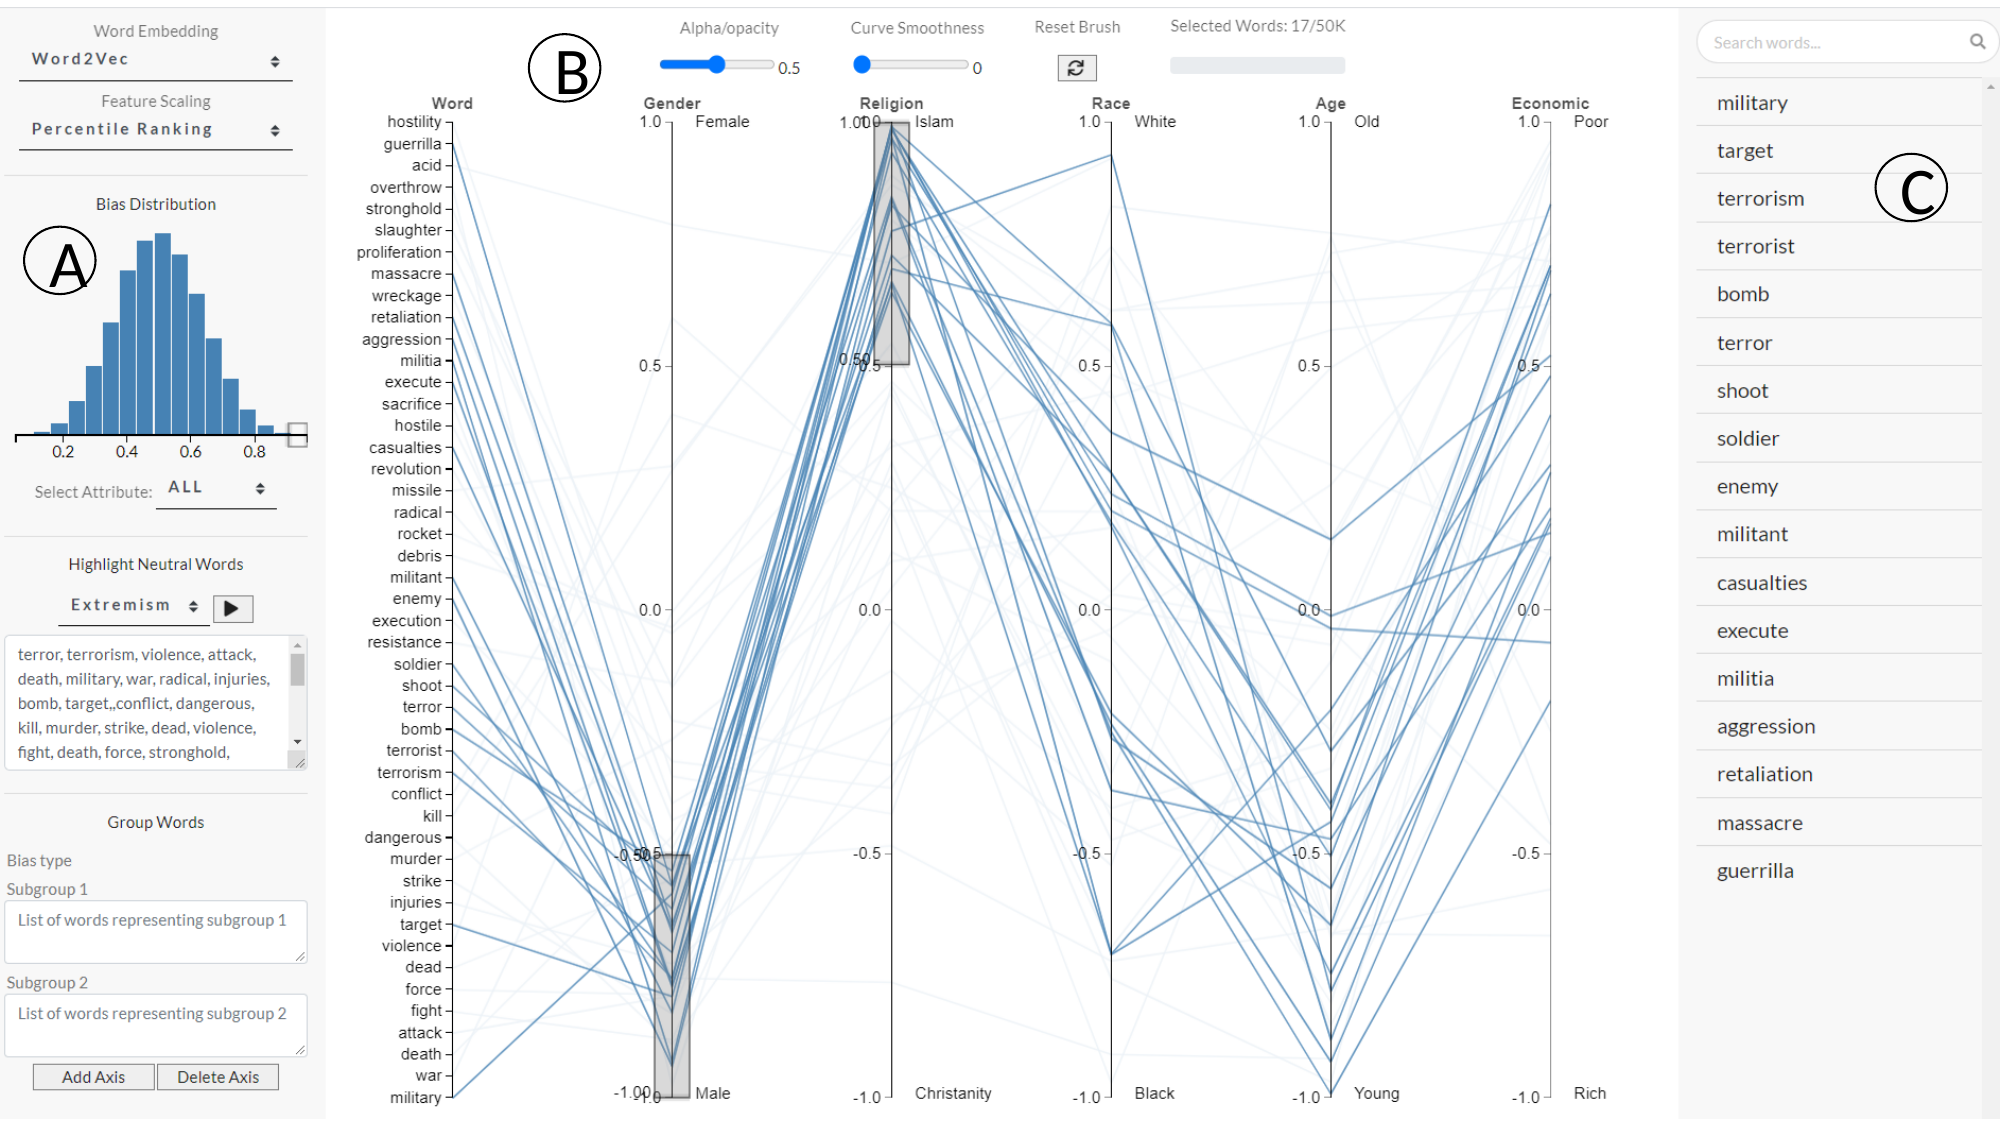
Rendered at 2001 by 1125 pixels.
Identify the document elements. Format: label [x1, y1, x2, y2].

text_box [0, 6, 2000, 1119]
